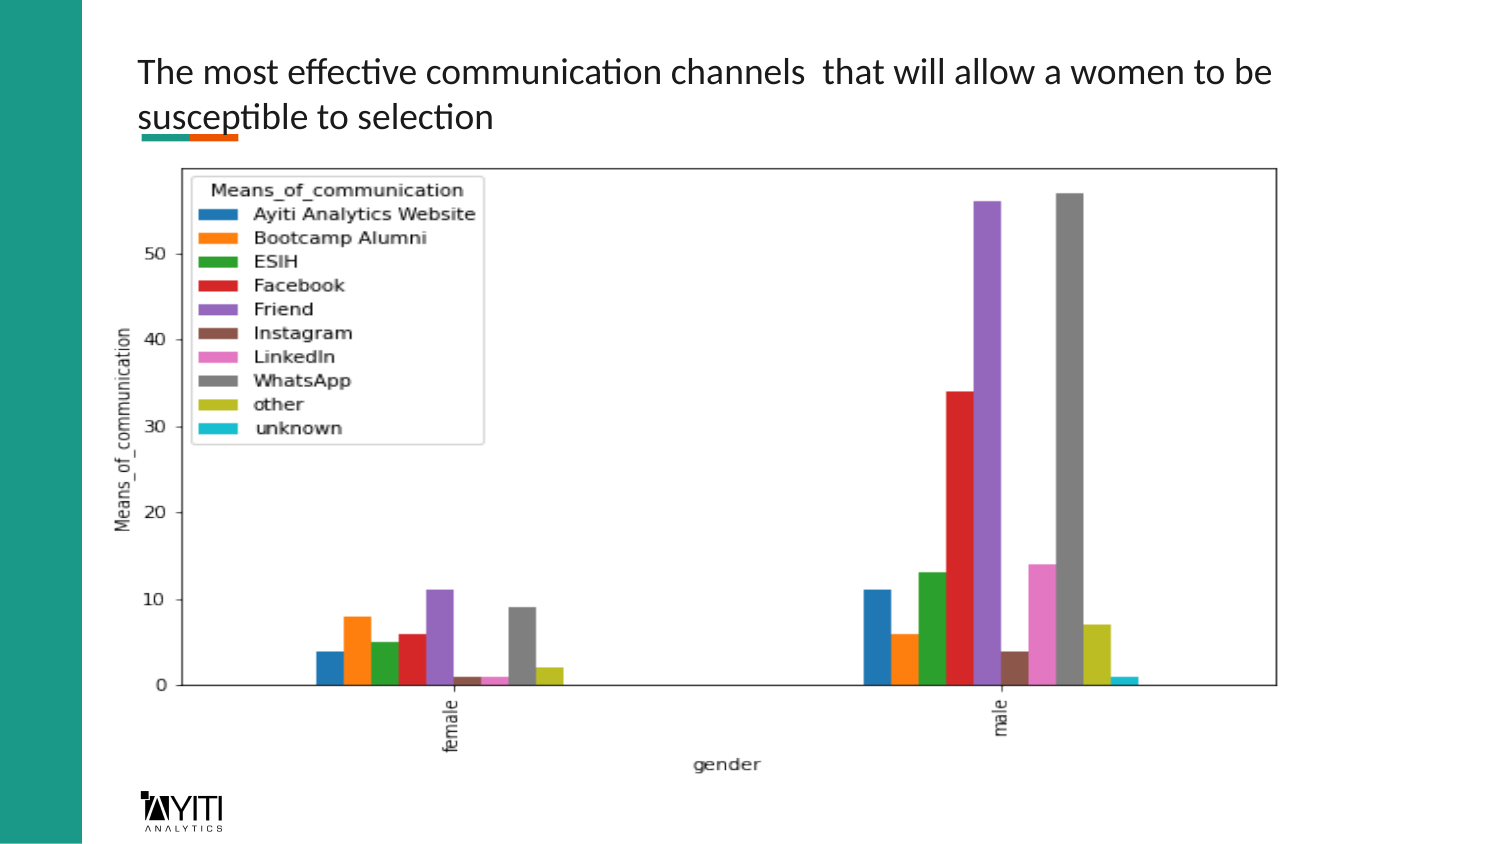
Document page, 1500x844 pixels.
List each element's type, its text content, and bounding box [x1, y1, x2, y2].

picture [99, 156, 1288, 785]
title The most effective communication channels that will allow a women to be susceptible to selection [137, 46, 1368, 184]
picture [140, 791, 222, 832]
